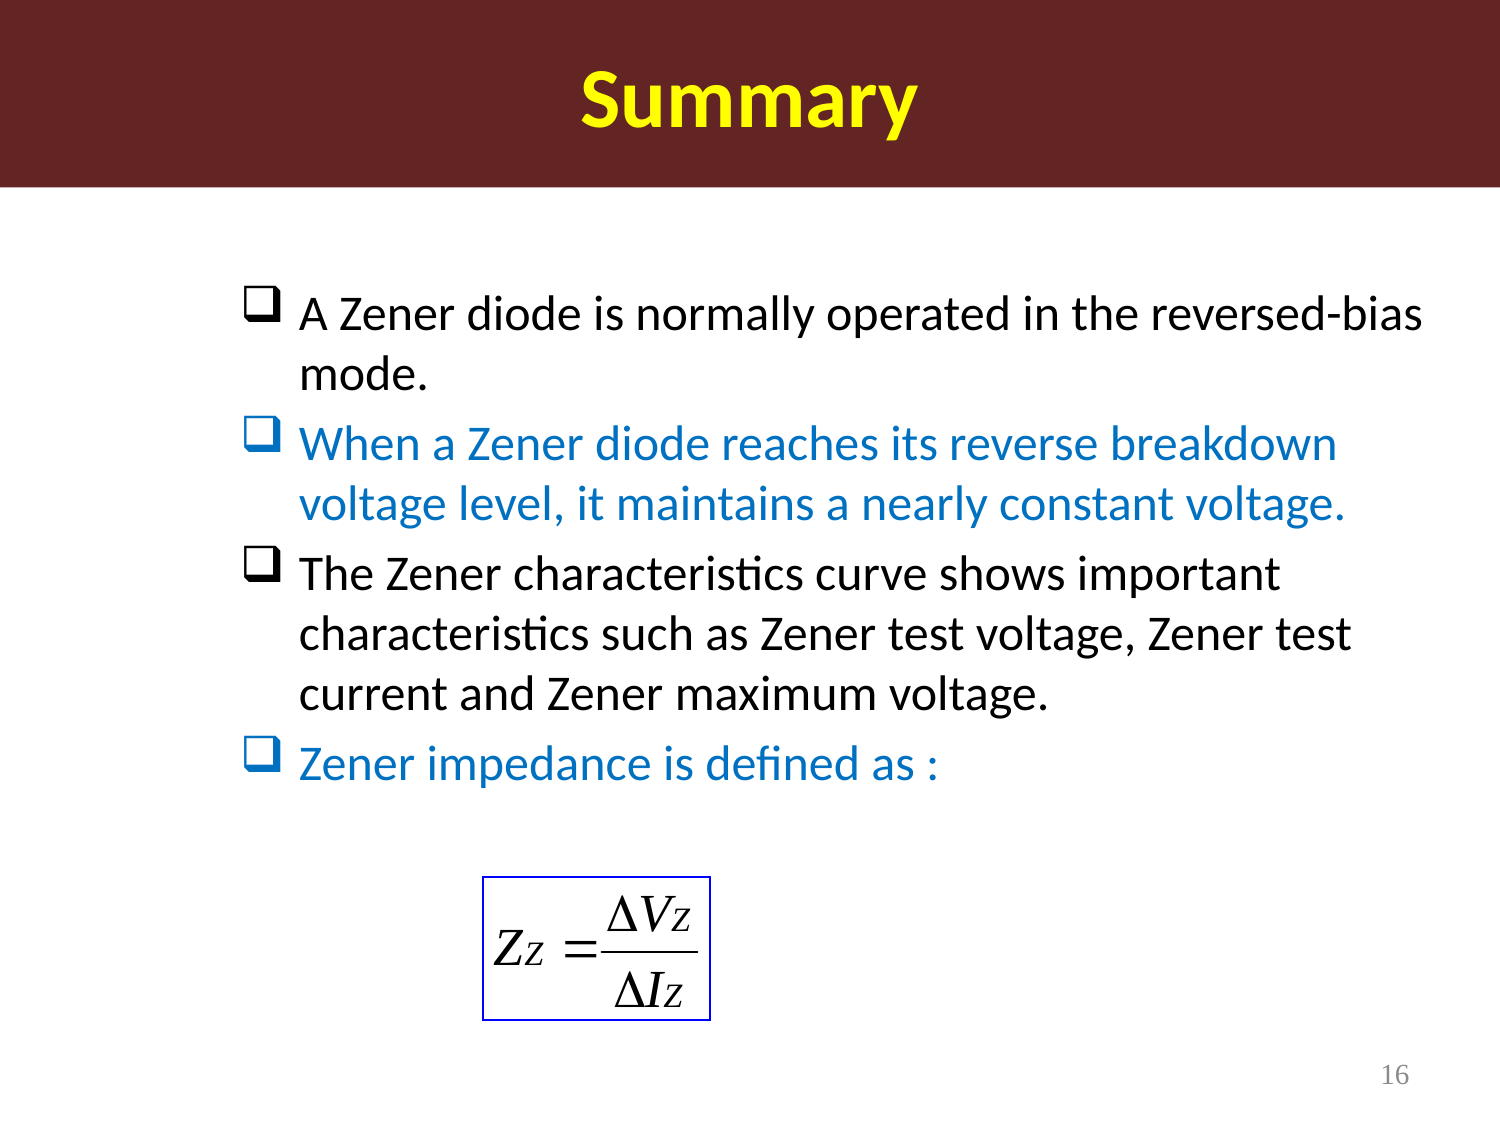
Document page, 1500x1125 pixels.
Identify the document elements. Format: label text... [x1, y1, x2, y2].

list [484, 877, 709, 1020]
text_box Summary [0, 0, 1500, 188]
list A Zener diode is normally operated in the reversed-bias mode. When a Zener diode reaches its reverse breakdown voltage level, it maintains a nearly constant voltage. The Zener characteristics curve shows important characteristics such as Zener test voltage, Zener test current and Zener maximum voltage. Zener impedance is defined as : [225, 273, 1463, 824]
slide_number 16 [1074, 1042, 1425, 1103]
